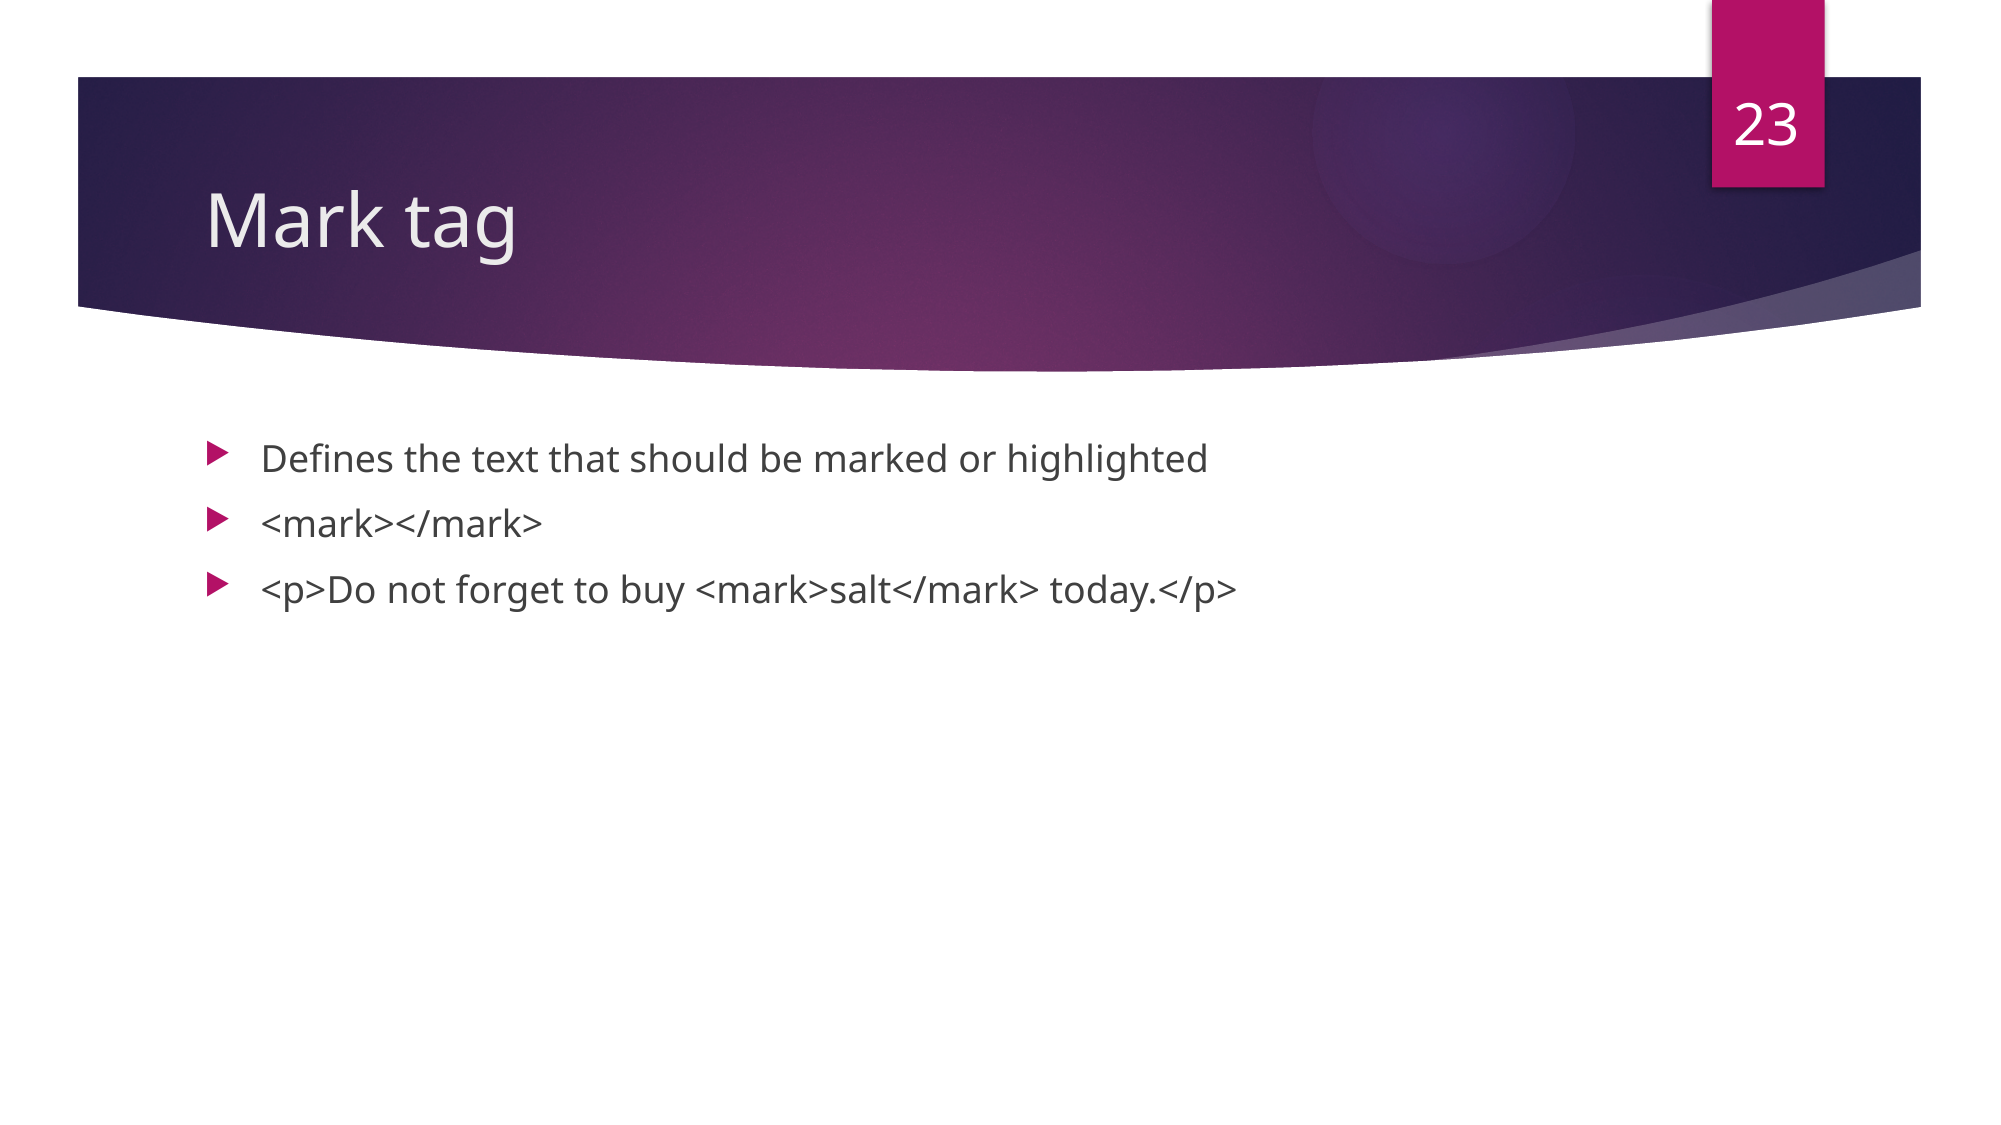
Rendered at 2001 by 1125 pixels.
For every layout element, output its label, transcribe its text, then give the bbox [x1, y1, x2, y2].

title Mark tag [189, 159, 1627, 276]
list Defines the text that should be marked or highlighted <mark></mark> <p>Do not forget to buy <mark>salt</mark> today.</p> [189, 427, 1638, 988]
slide_number 23 [1698, 48, 1836, 175]
